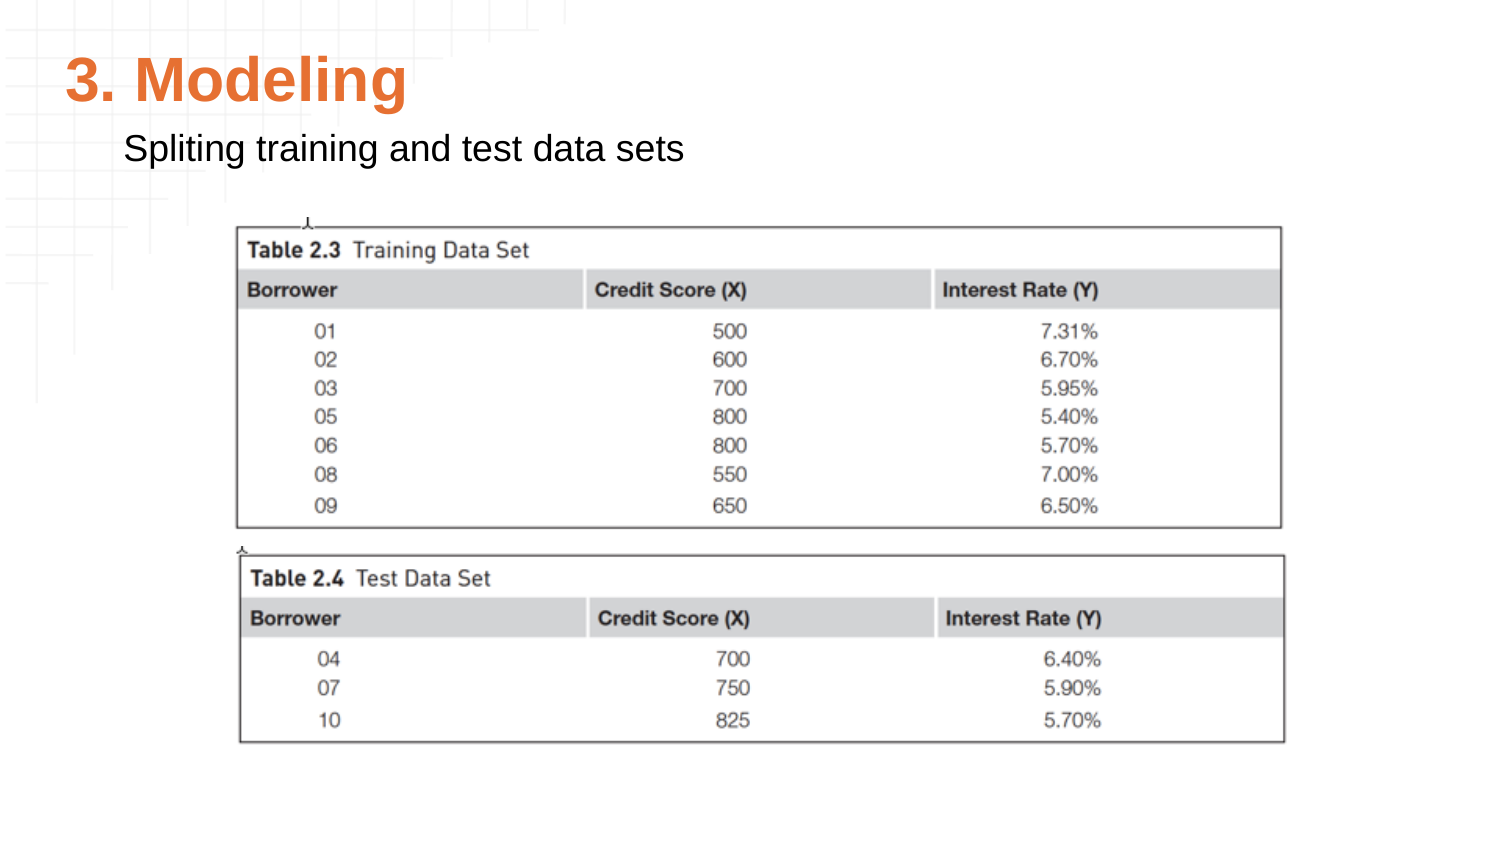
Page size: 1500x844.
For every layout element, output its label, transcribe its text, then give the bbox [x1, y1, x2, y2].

title 3. Modeling [50, 27, 1401, 126]
picture [229, 217, 1296, 537]
picture [229, 546, 1296, 757]
list Spliting training and test data sets [75, 109, 1425, 667]
